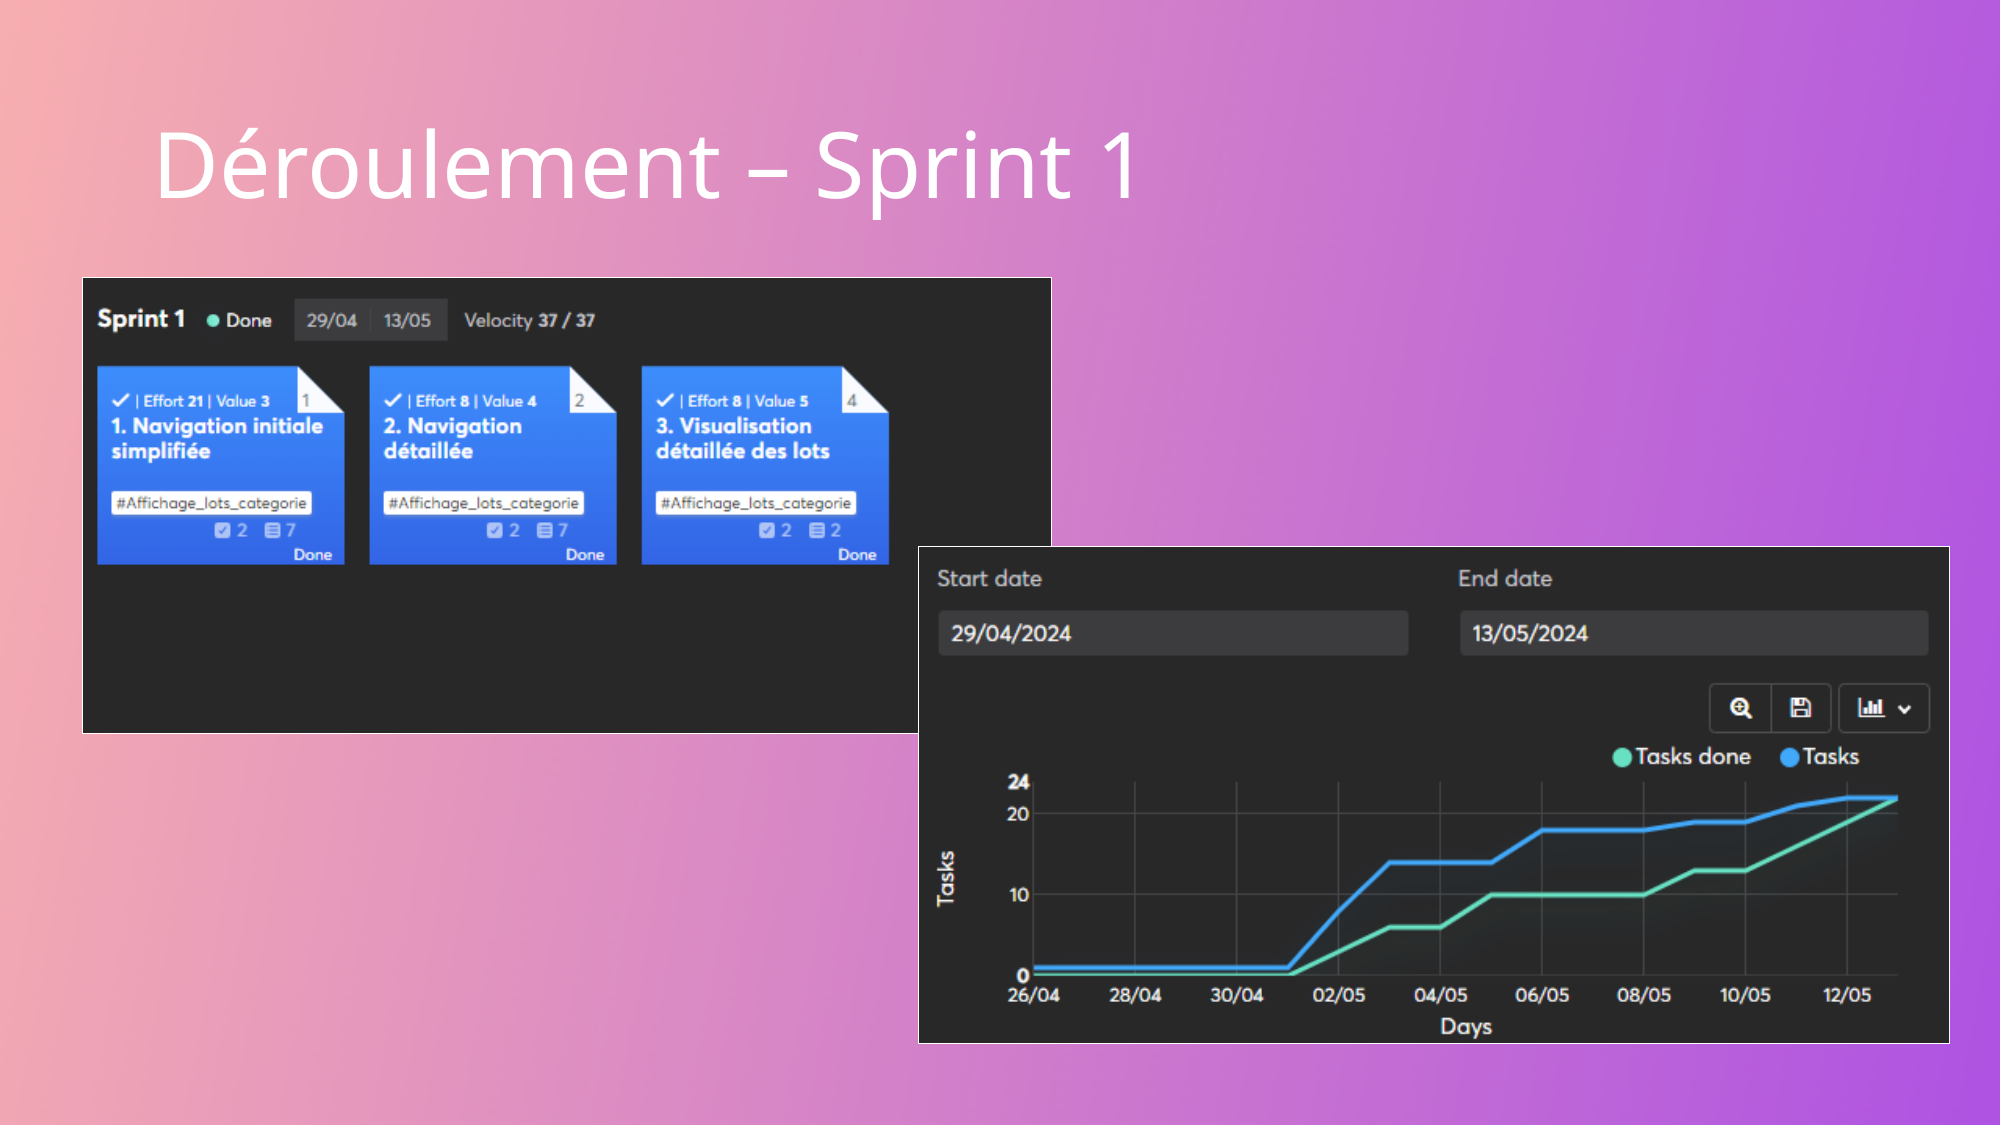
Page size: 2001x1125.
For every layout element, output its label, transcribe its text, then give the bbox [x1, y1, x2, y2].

picture [0, 0, 2000, 1125]
title Déroulement – Sprint 1 [137, 59, 1863, 278]
